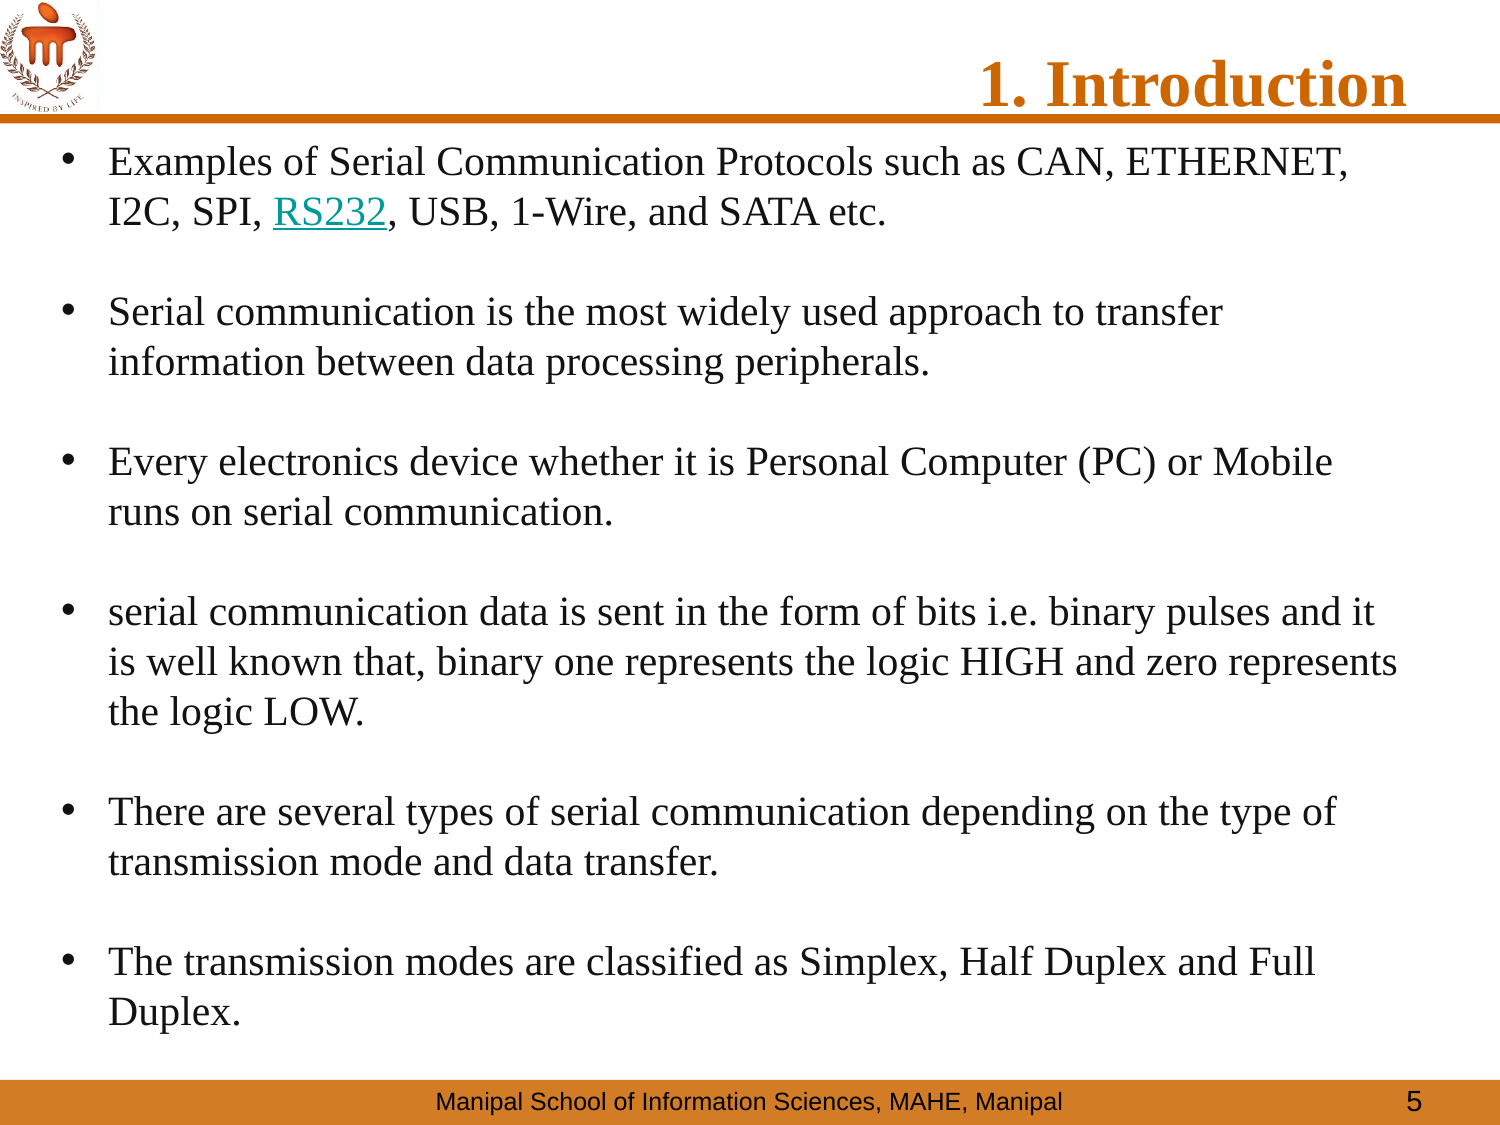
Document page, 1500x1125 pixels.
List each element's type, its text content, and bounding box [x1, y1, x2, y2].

slide_number 5 [1087, 1074, 1438, 1125]
text_box Examples of Serial Communication Protocols such as CAN, ETHERNET, I2C, SPI, RS232, USB, 1-Wire, and SATA etc. Serial communication is the most widely used approach to transfer information between data processing peripherals. Every electronics device whether it is Personal Computer (PC) or Mobile runs on serial communication. serial communication data is sent in the form of bits i.e. binary pulses and it is well known that, binary one represents the logic HIGH and zero represents the logic LOW. There are several types of serial communication depending on the type of transmission mode and data transfer. The transmission modes are classified as Simplex, Half Duplex and Full Duplex. [46, 126, 1422, 1042]
picture [0, 2, 99, 112]
text_box 1. Introduction [87, 32, 1438, 220]
